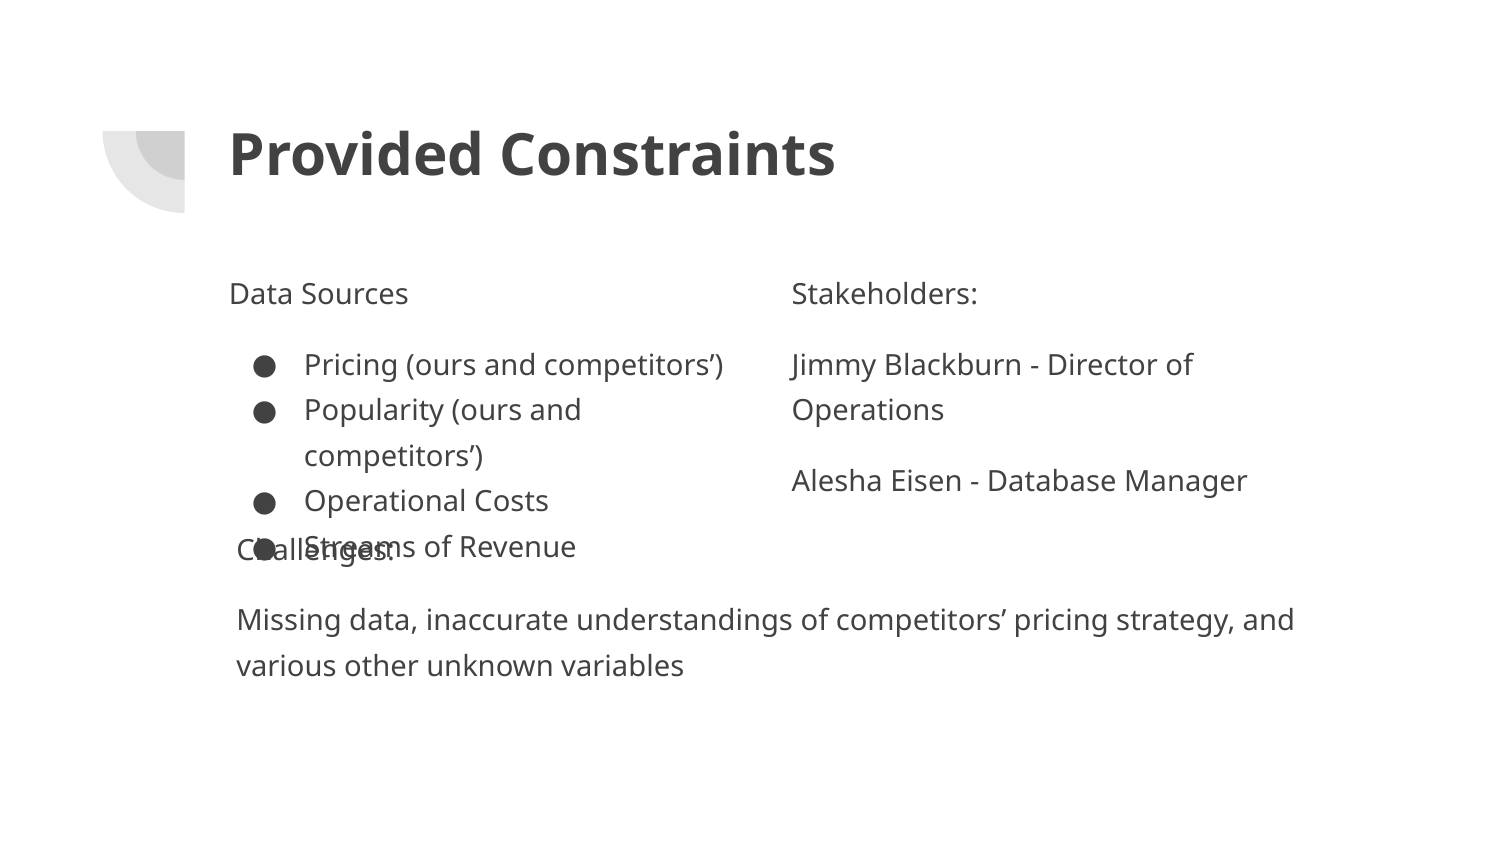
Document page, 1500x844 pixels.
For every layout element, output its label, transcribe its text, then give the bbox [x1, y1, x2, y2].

list Challenges: Missing data, inaccurate understandings of competitors’ pricing strategy, and various other unknown variables [221, 507, 1340, 750]
list Stakeholders: Jimmy Blackburn - Director of Operations Alesha Eisen - Database Manager [776, 252, 1340, 507]
title Provided Constraints [213, 98, 1368, 263]
list Data Sources Pricing (ours and competitors’) Popularity (ours and competitors’) Operational Costs Streams of Revenue [213, 252, 776, 716]
